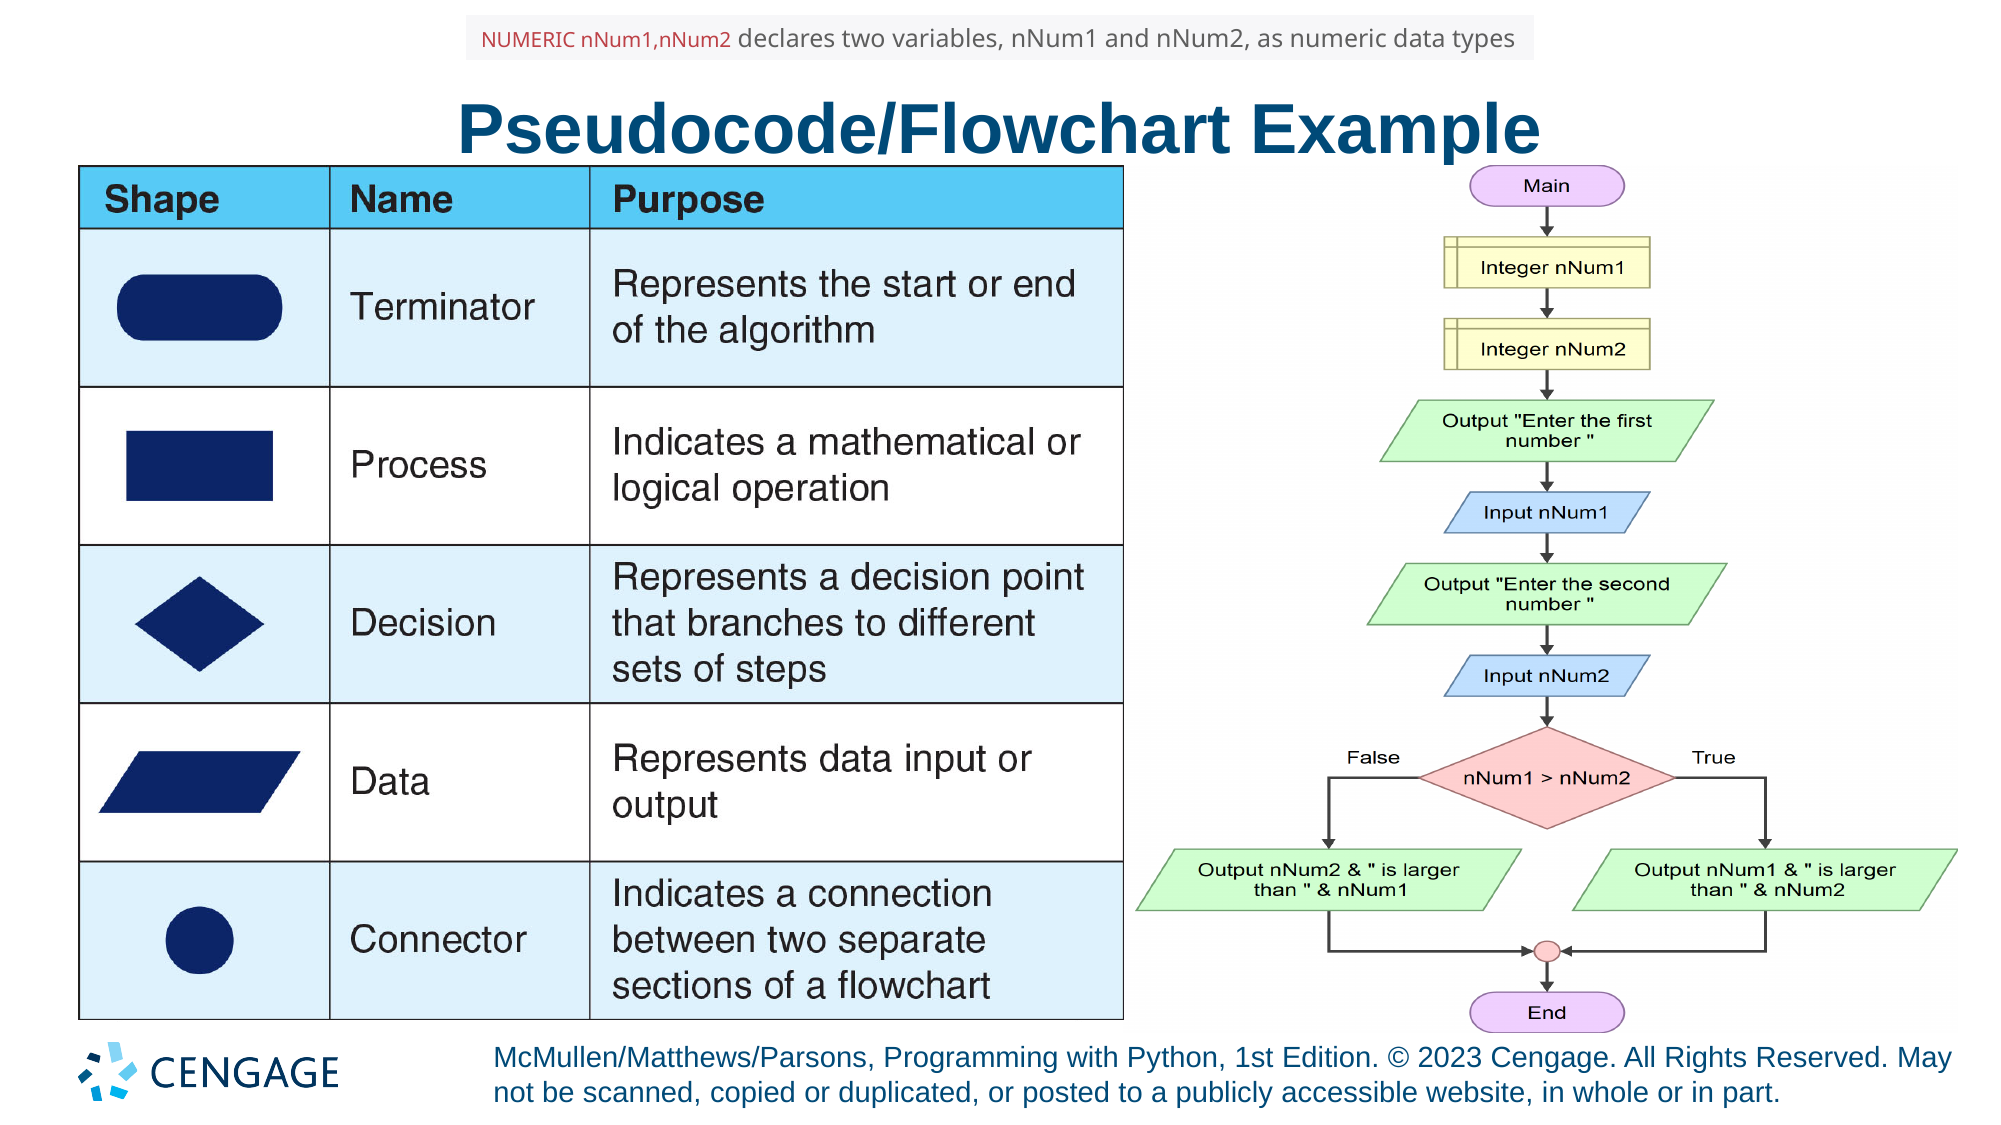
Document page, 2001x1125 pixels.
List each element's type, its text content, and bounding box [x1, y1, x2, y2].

picture [78, 165, 1958, 1033]
title Pseudocode/Flowchart Example [137, 92, 1863, 165]
picture [78, 1042, 338, 1101]
text_box NUMERIC nNum1,nNum2 declares two variables, nNum1 and nNum2, as numeric data types [466, 15, 1534, 60]
